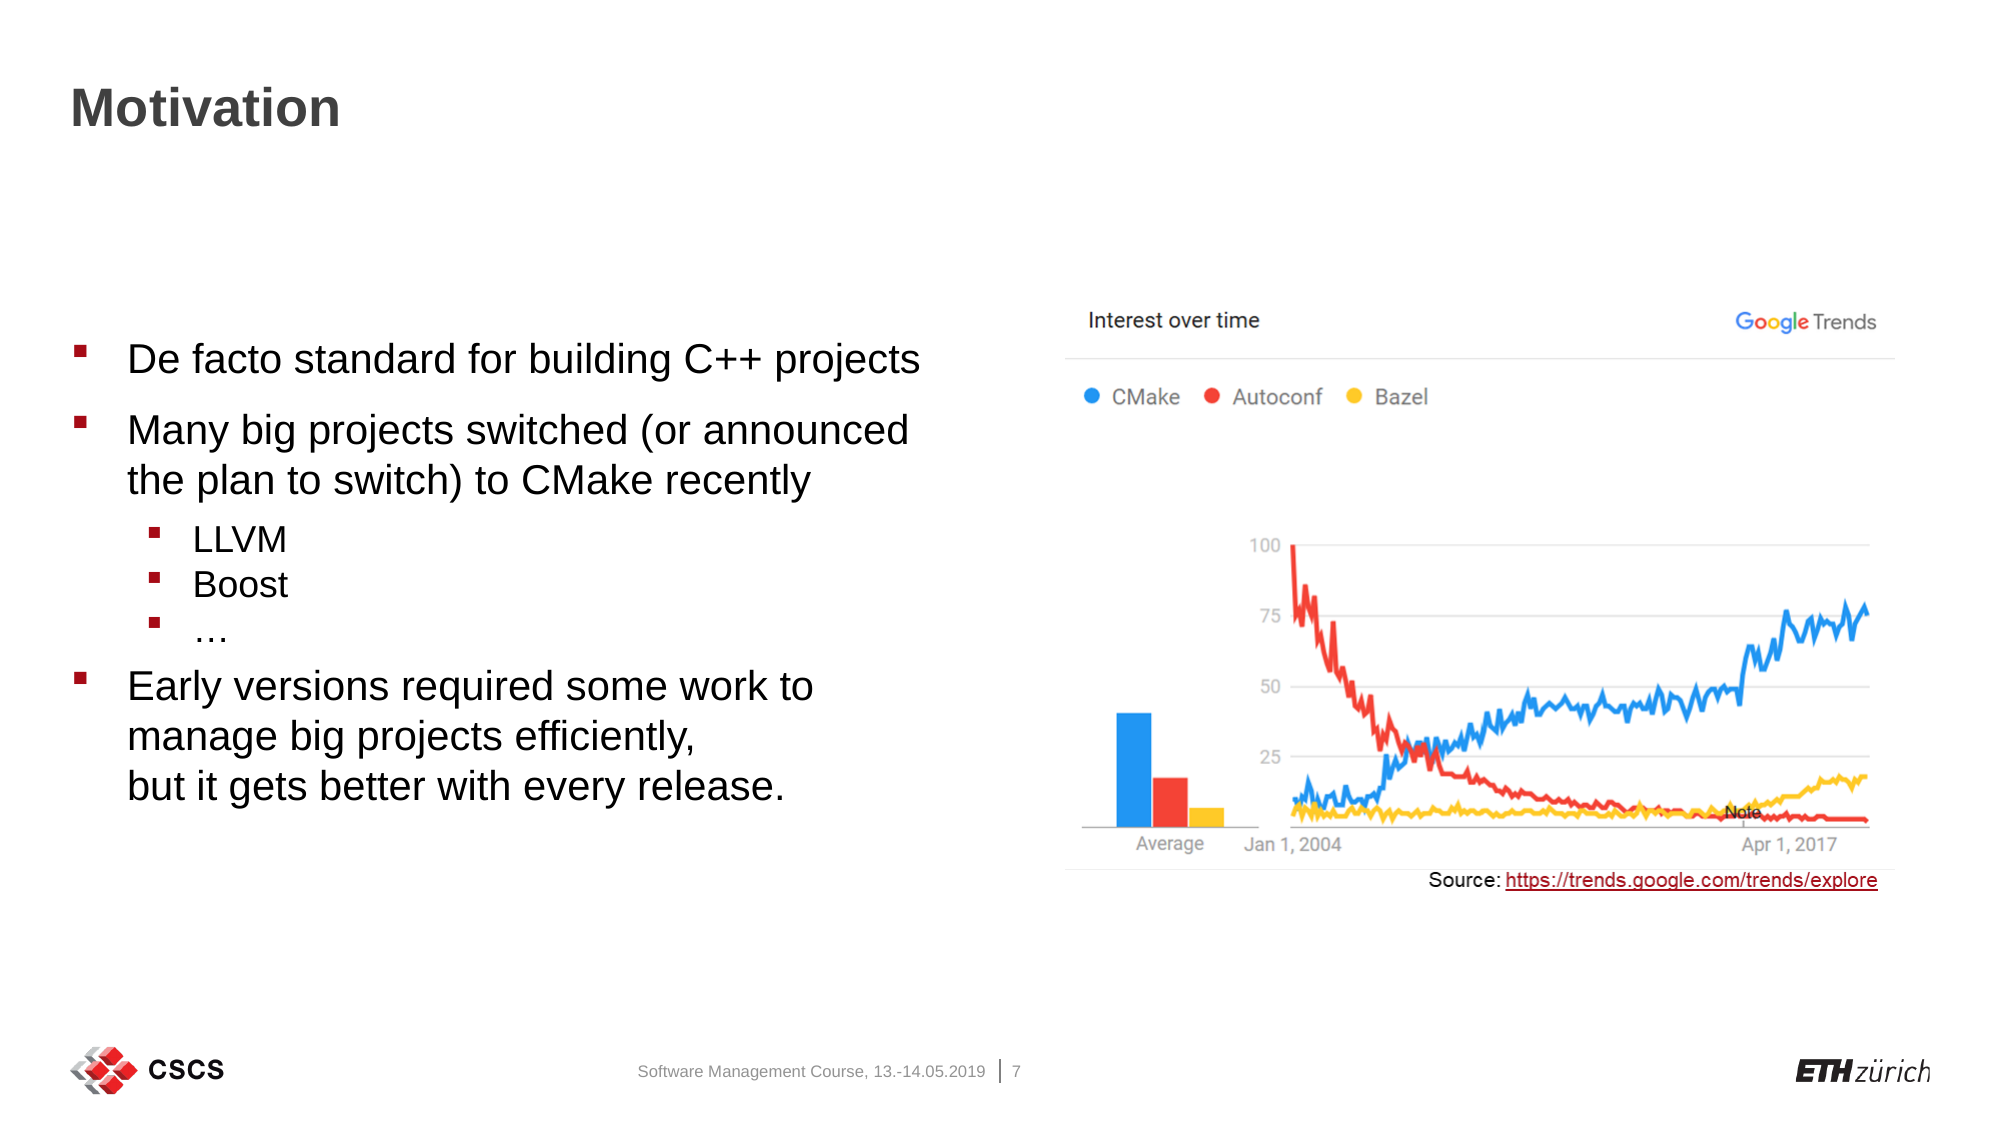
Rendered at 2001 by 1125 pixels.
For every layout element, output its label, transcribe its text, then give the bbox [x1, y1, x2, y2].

footer Software Management Course, 13.-14.05.2019 [322, 1059, 998, 1083]
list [1065, 295, 1896, 905]
slide_number 7 [999, 1059, 1063, 1083]
list De facto standard for building C++ projects Many big projects switched (or announced the plan to switch) to CMake recently LLVM Boost … Early versions required some work to manage big projects efficiently, but it gets better with every release. [70, 178, 969, 1022]
title Motivation [70, 7, 1930, 149]
